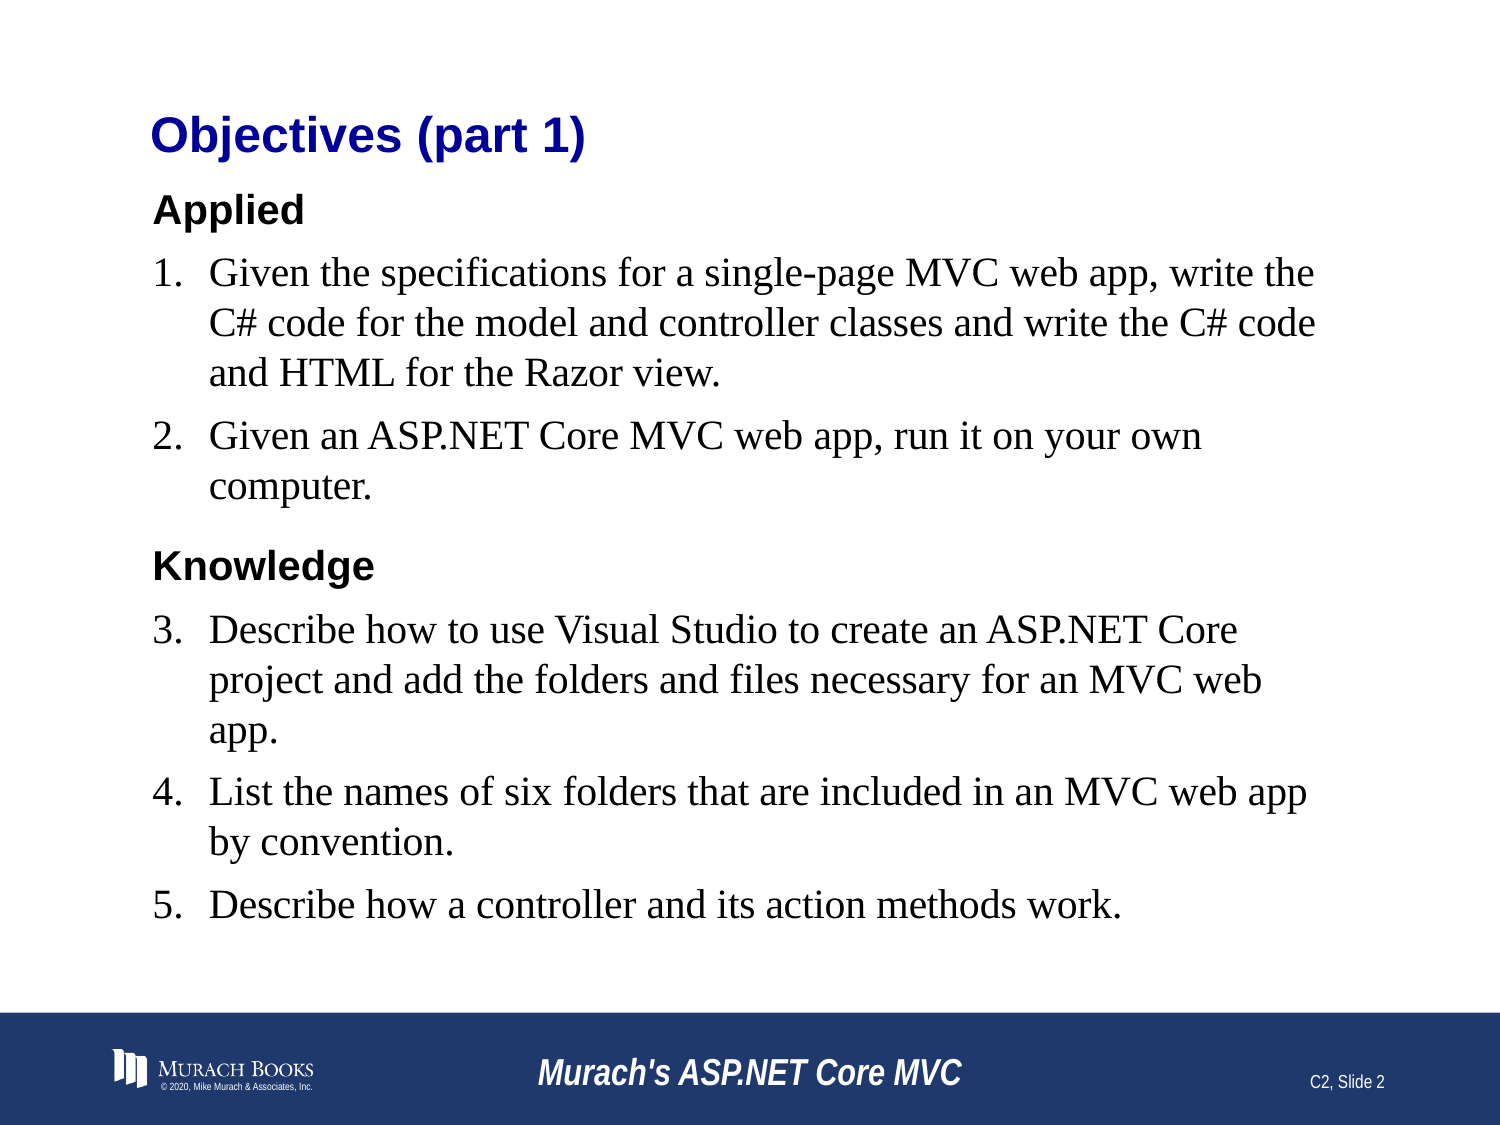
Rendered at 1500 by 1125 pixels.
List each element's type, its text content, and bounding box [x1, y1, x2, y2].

slide_number C2, Slide 2 [1087, 1025, 1400, 1100]
list Applied Given the specifications for a single-page MVC web app, write the C# code for the model and controller classes and write the C# code and HTML for the Razor view. Given an ASP.NET Core MVC web app, run it on your own computer. Knowledge Describe how to use Visual Studio to create an ASP.NET Core project and add the folders and files necessary for an MVC web app. List the names of six folders that are included in an MVC web app by convention. Describe how a controller and its action methods work. [137, 174, 1350, 975]
slide_number Murach's ASP.NET Core MVC [463, 1025, 1050, 1100]
title Objectives (part 1) [150, 102, 1350, 164]
footer © 2020, Mike Murach & Associates, Inc. [12, 1025, 463, 1100]
